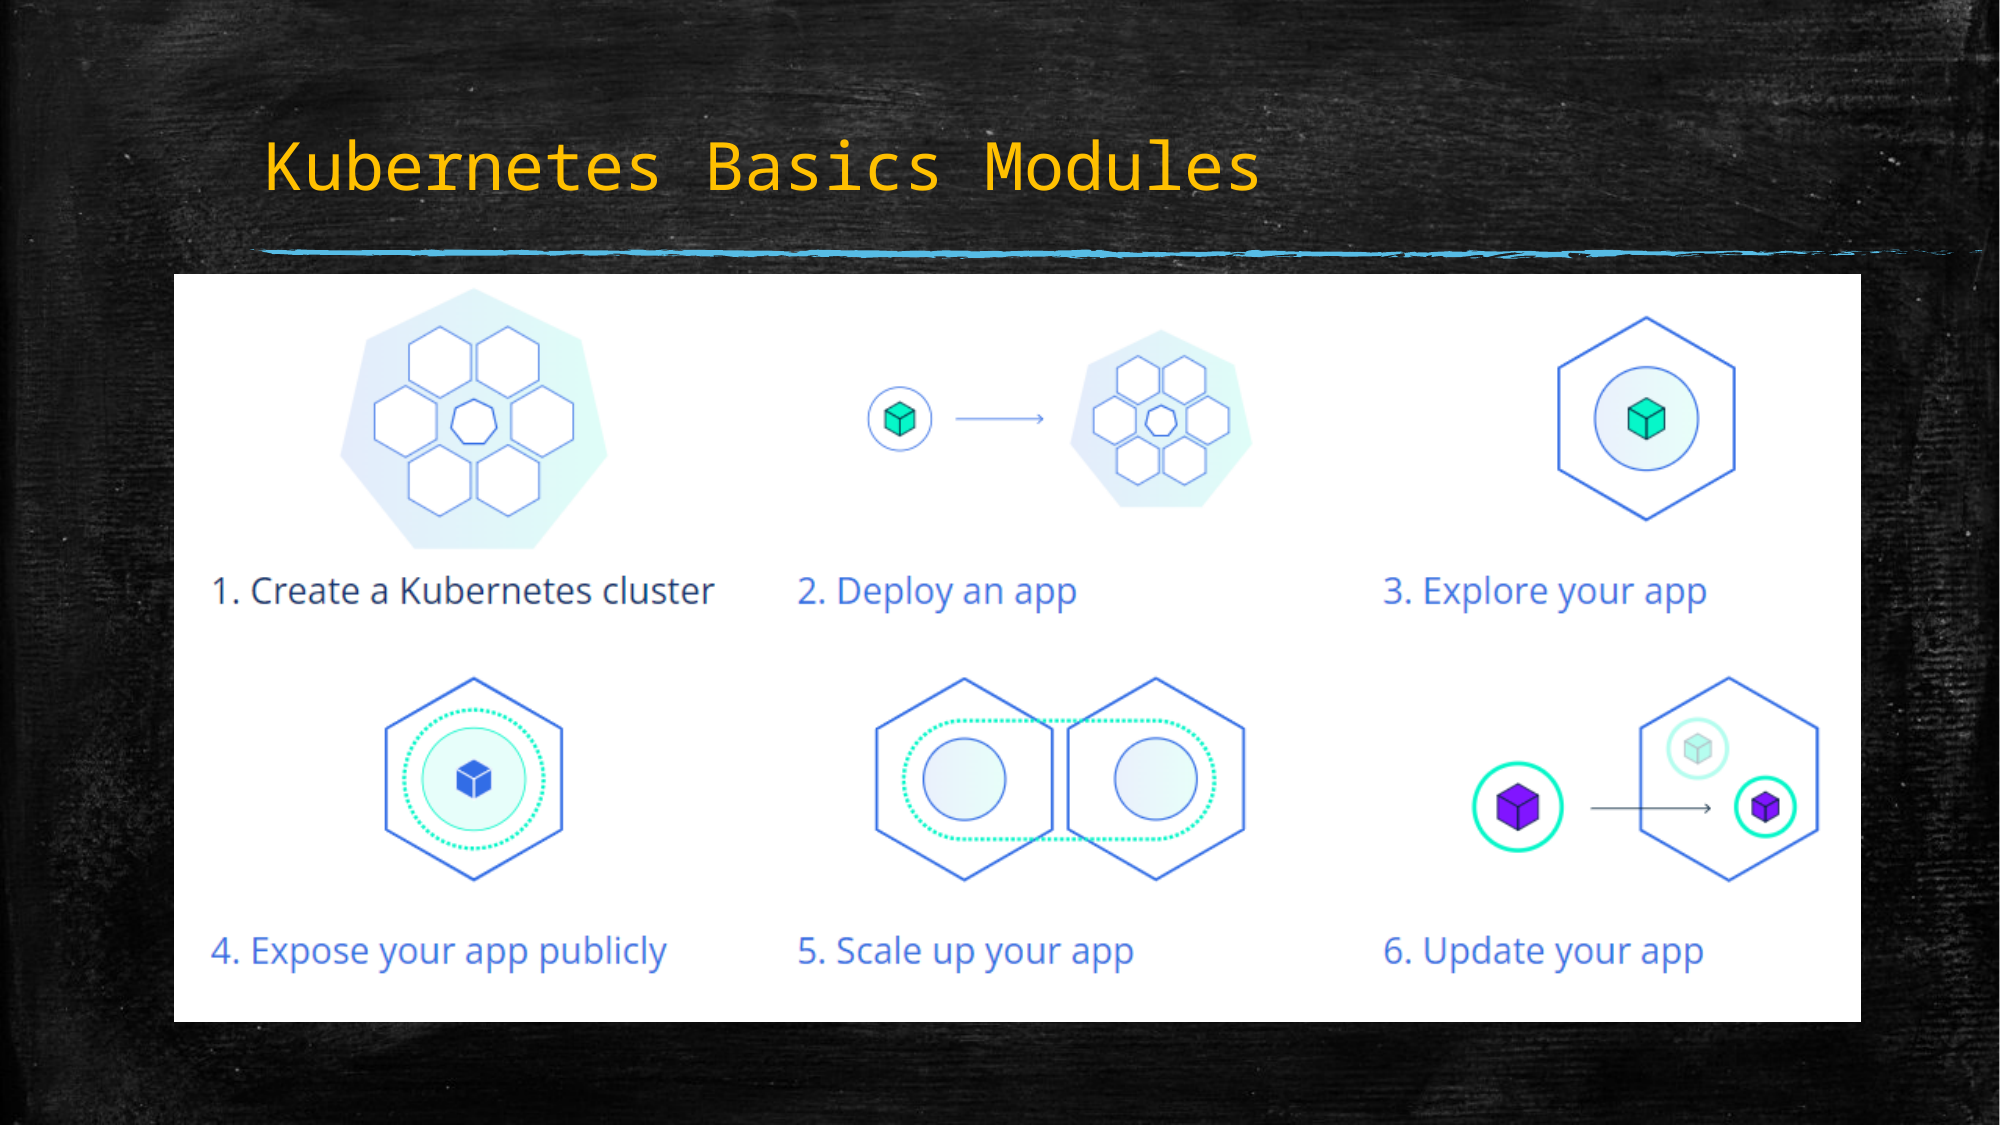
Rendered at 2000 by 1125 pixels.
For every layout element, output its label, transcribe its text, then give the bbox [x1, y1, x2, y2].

picture [174, 274, 1861, 1022]
title Kubernetes Basics Modules [249, 45, 1750, 213]
